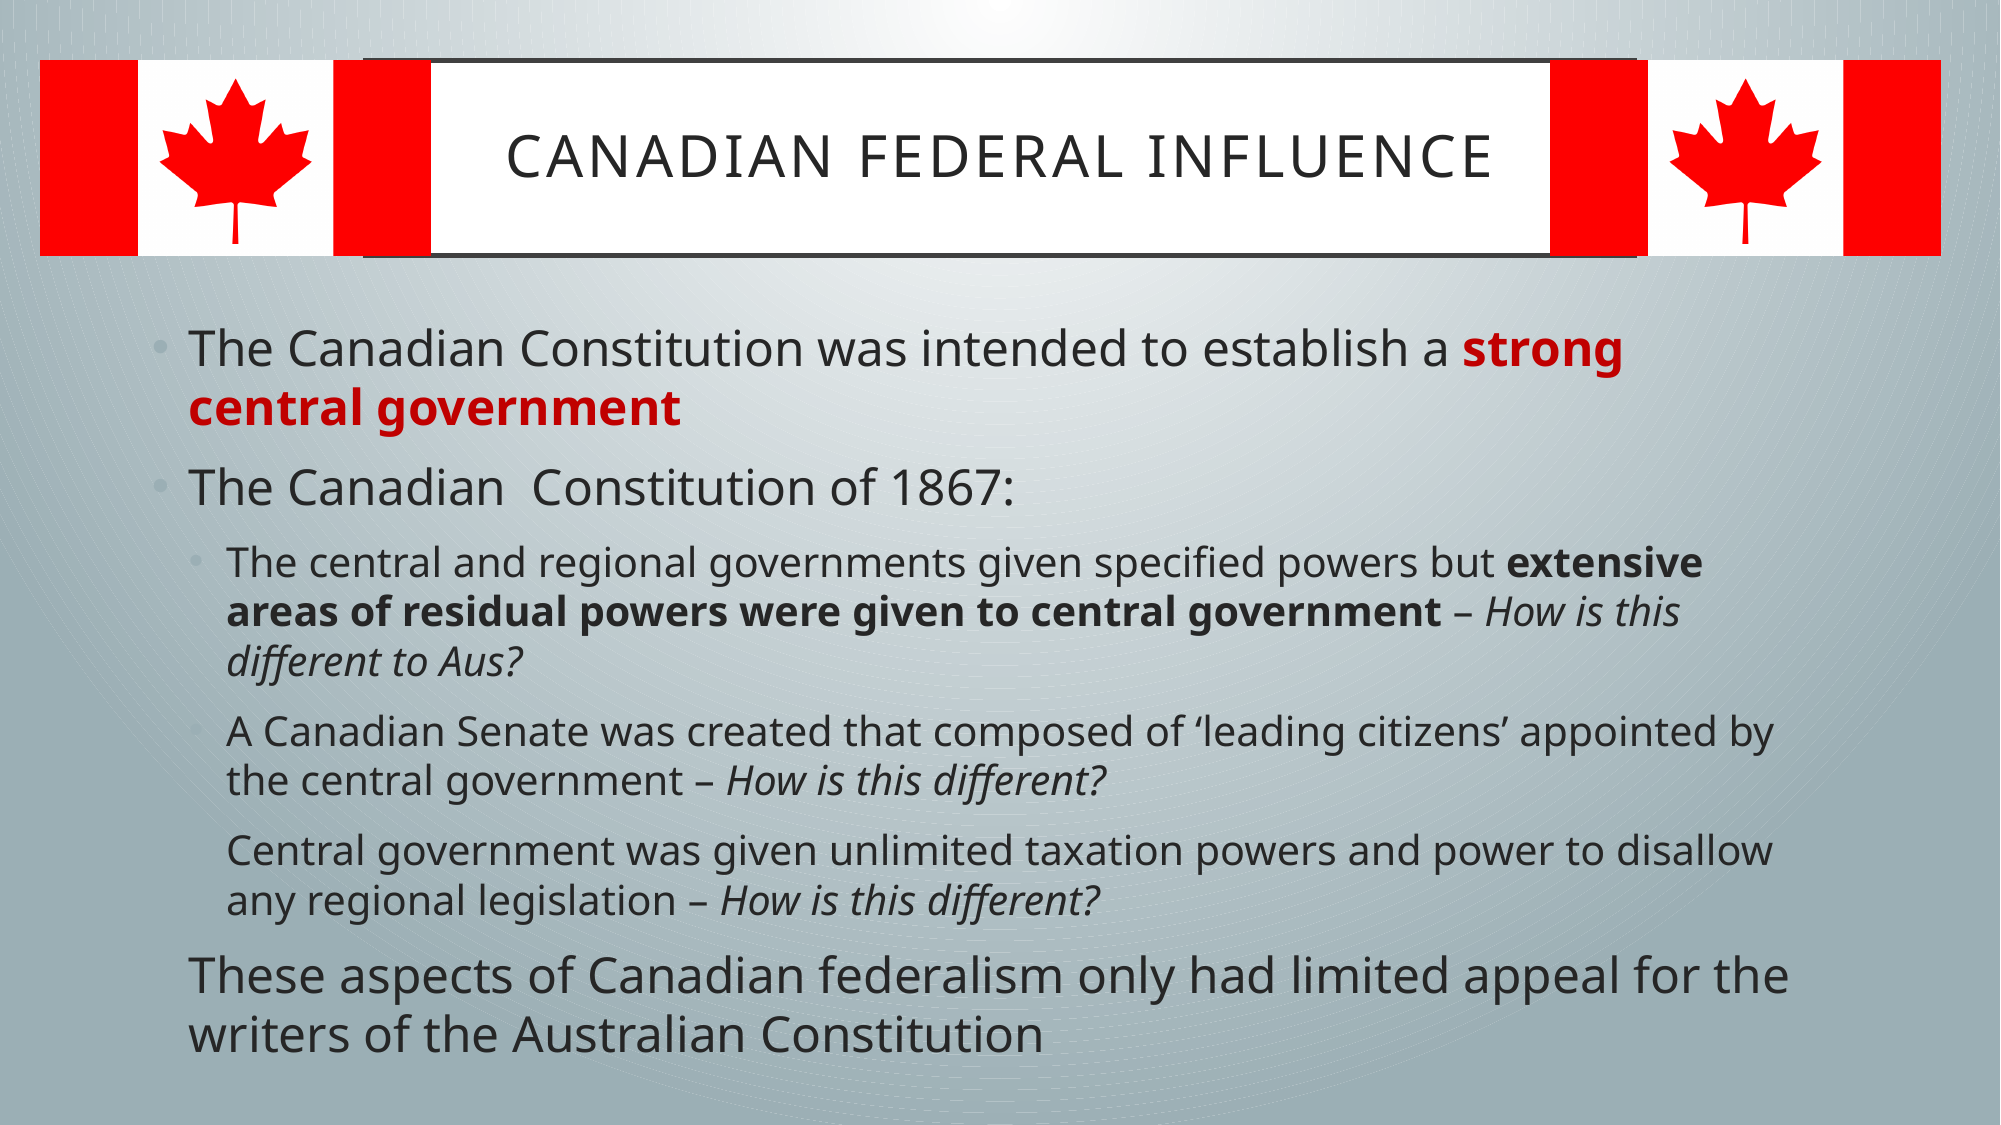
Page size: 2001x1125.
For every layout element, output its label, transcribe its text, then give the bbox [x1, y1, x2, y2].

picture [40, 60, 431, 256]
title CANADIAN FEDERAL INFLUENCE [363, 58, 1637, 258]
picture [1550, 60, 1941, 256]
list The Canadian Constitution was intended to establish a strong central government The Canadian Constitution of 1867: The central and regional governments given specified powers but extensive areas of residual powers were given to central government – How is this different to Aus? A Canadian Senate was created that composed of ‘leading citizens’ appointed by the central government – How is this different? Central government was given unlimited taxation powers and power to disallow any regional legislation – How is this different? These aspects of Canadian federalism only had limited appeal for the writers of the Australian Constitution [136, 309, 1813, 1072]
